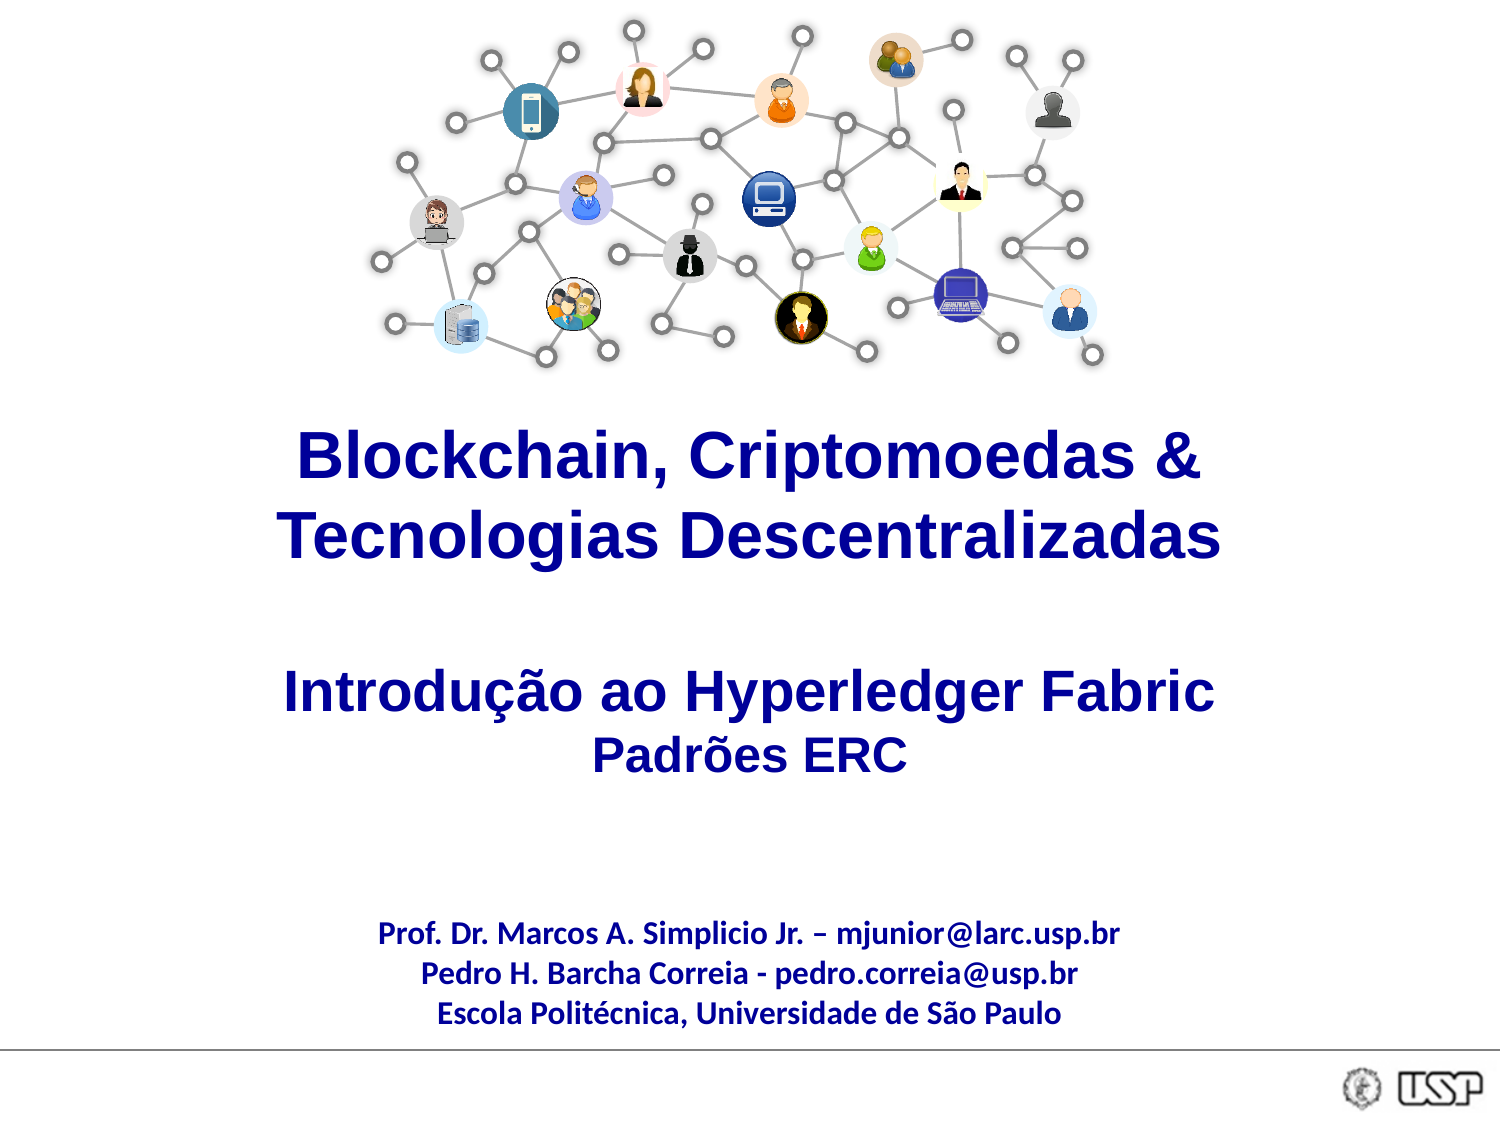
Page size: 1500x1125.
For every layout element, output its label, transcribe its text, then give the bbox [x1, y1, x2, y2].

subtitle Introdução ao Hyperledger Fabric Padrões ERC [0, 645, 1500, 809]
text_box Prof. Dr. Marcos A. Simplicio Jr. – mjunior@larc.usp.br Pedro H. Barcha Correia - pedro.correia@usp.br Escola Politécnica, Universidade de São Paulo [358, 903, 1142, 1000]
picture [1334, 1057, 1500, 1125]
title Blockchain, Criptomoedas & Tecnologias Descentralizadas [112, 398, 1388, 586]
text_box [372, 21, 1102, 367]
